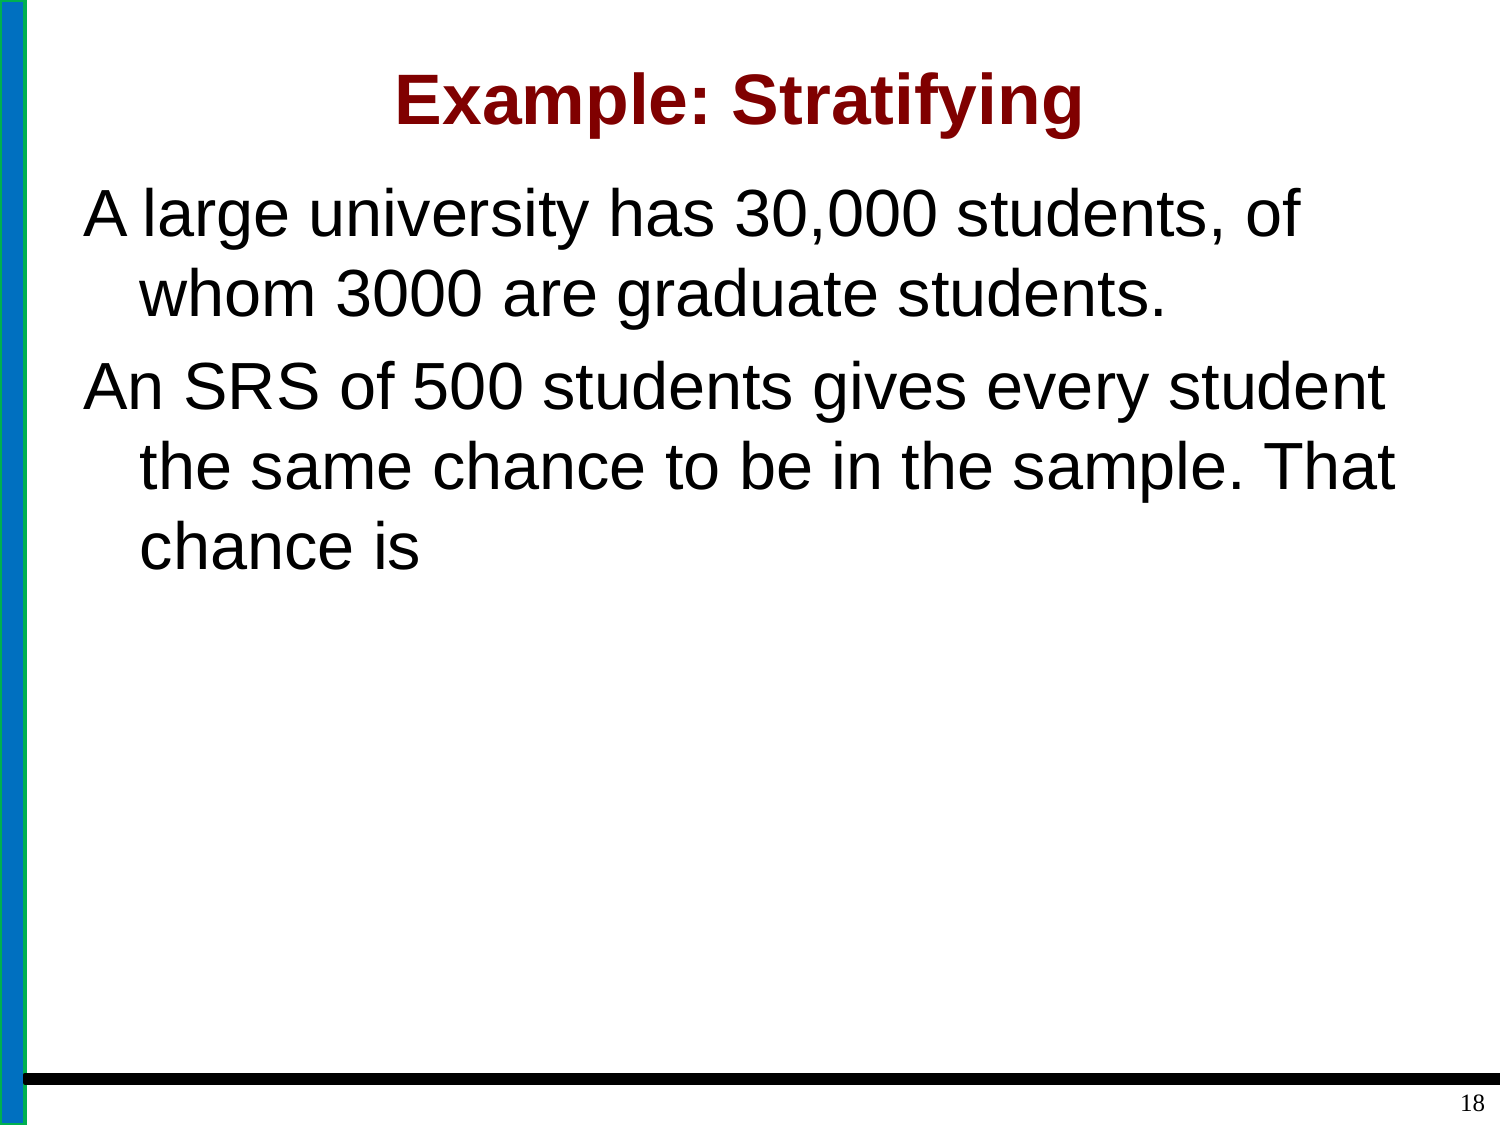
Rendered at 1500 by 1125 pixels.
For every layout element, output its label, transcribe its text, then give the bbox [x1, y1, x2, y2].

title Example: Stratifying [75, 45, 1425, 233]
